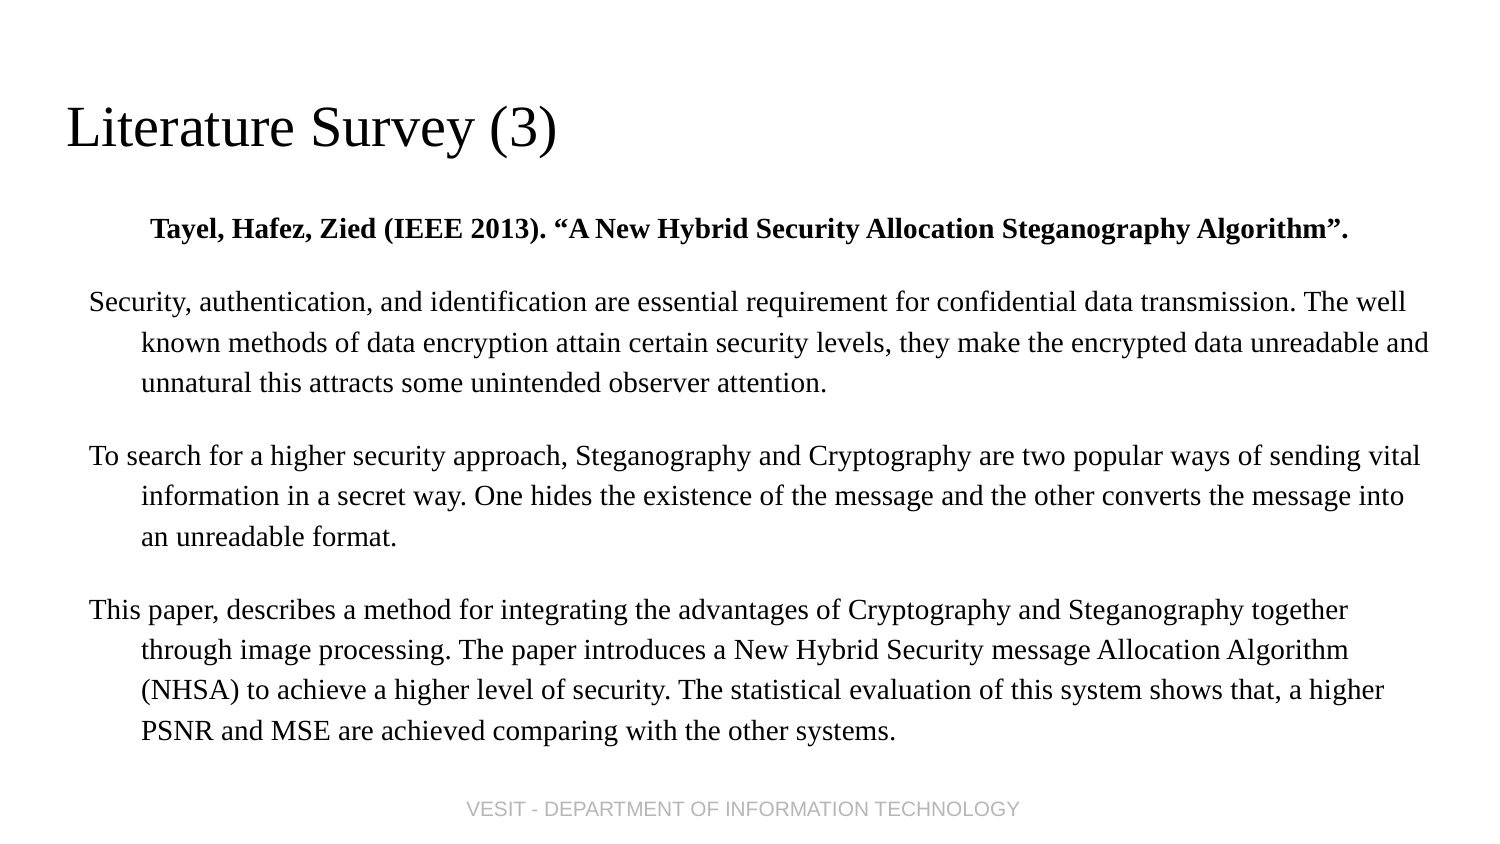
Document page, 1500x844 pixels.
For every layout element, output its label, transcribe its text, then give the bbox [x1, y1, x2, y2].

title Literature Survey (3) [51, 72, 1449, 167]
list Tayel, Hafez, Zied (IEEE 2013). “A New Hybrid Security Allocation Steganography Algorithm”. Security, authentication, and identification are essential requirement for confidential data transmission. The well known methods of data encryption attain certain security levels, they make the encrypted data unreadable and unnatural this attracts some unintended observer attention. To search for a higher security approach, Steganography and Cryptography are two popular ways of sending vital information in a secret way. One hides the existence of the message and the other converts the message into an unreadable format. This paper, describes a method for integrating the advantages of Cryptography and Steganography together through image processing. The paper introduces a New Hybrid Security message Allocation Algorithm (NHSA) to achieve a higher level of security. The statistical evaluation of this system shows that, a higher PSNR and MSE are achieved comparing with the other systems. [51, 189, 1449, 750]
